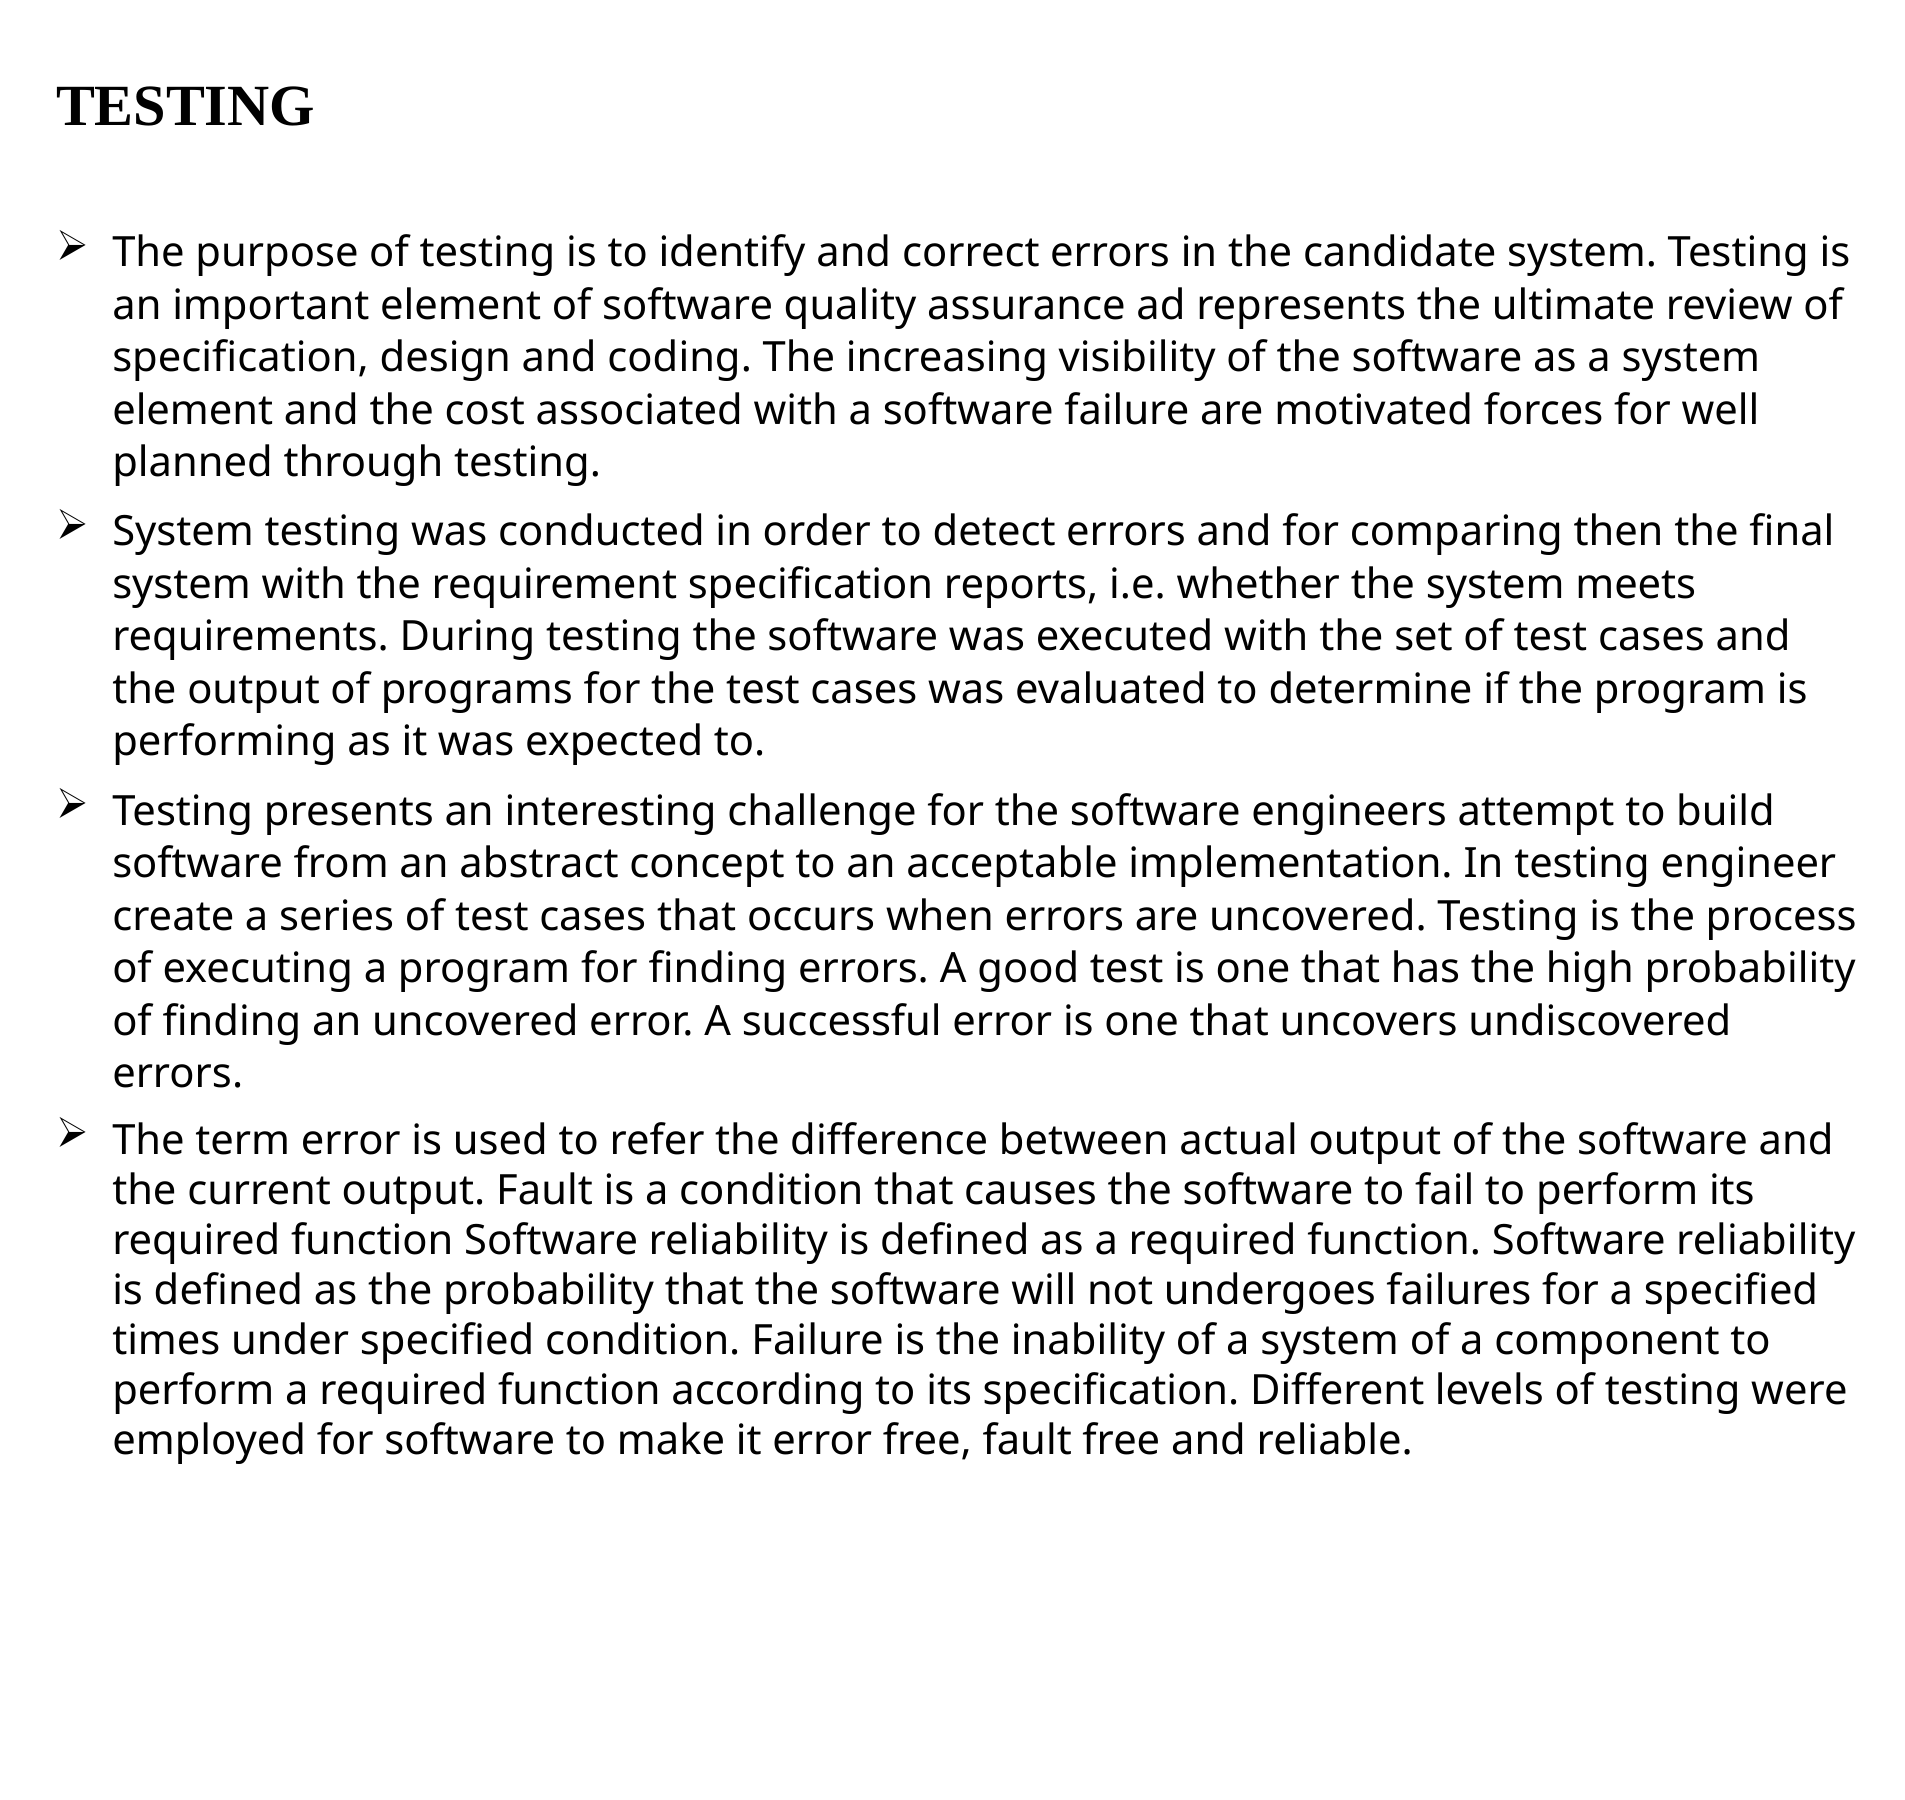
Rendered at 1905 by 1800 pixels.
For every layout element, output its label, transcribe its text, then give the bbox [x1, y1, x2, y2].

text_box TESTING The purpose of testing is to identify and correct errors in the candidate system. Testing is an important element of software quality assurance ad represents the ultimate review of specification, design and coding. The increasing visibility of the software as a system element and the cost associated with a software failure are motivated forces for well planned through testing. System testing was conducted in order to detect errors and for comparing then the final system with the requirement specification reports, i.e. whether the system meets requirements. During testing the software was executed with the set of test cases and the output of programs for the test cases was evaluated to determine if the program is performing as it was expected to. Testing presents an interesting challenge for the software engineers attempt to build software from an abstract concept to an acceptable implementation. In testing engineer create a series of test cases that occurs when errors are uncovered. Testing is the process of executing a program for finding errors. A good test is one that has the high probability of finding an uncovered error. A successful error is one that uncovers undiscovered errors. The term error is used to refer the difference between actual output of the software and the current output. Fault is a condition that causes the software to fail to perform its required function Software reliability is defined as a required function. Software reliability is defined as the probability that the software will not undergoes failures for a specified times under specified condition. Failure is the inability of a system of a component to perform a required function according to its specification. Different levels of testing were employed for software to make it error free, fault free and reliable. [41, 55, 1879, 1470]
